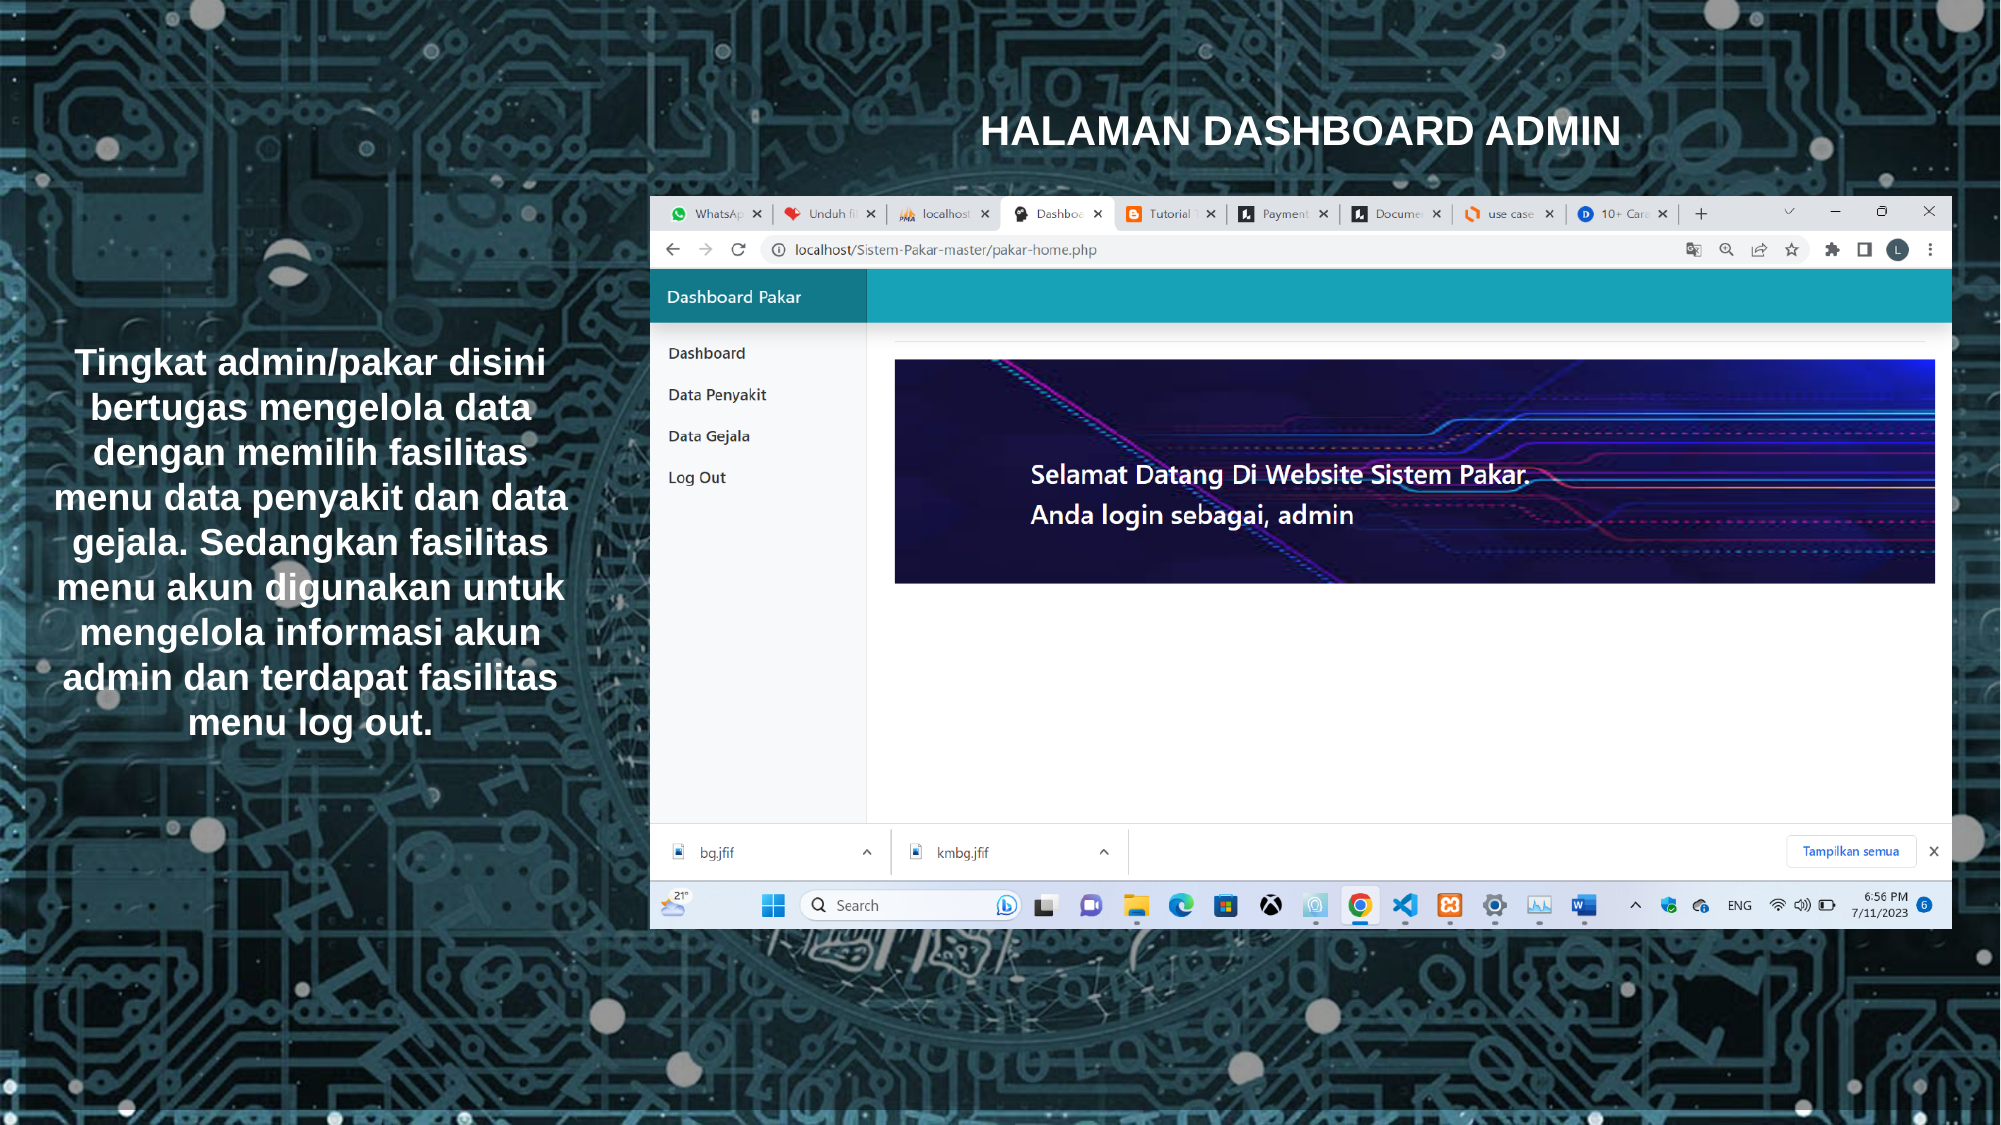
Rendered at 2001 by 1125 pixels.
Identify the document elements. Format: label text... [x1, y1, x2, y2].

text_box HALAMAN DASHBOARD ADMIN [919, 96, 1683, 161]
text_box Tingkat admin/pakar disini bertugas mengelola data dengan memilih fasilitas menu data penyakit dan data gejala. Sedangkan fasilitas menu akun digunakan untuk mengelola informasi akun admin dan terdapat fasilitas menu log out. [38, 330, 584, 830]
text_box [25, 0, 2000, 1111]
picture [650, 196, 1952, 929]
picture [0, 0, 2001, 1125]
